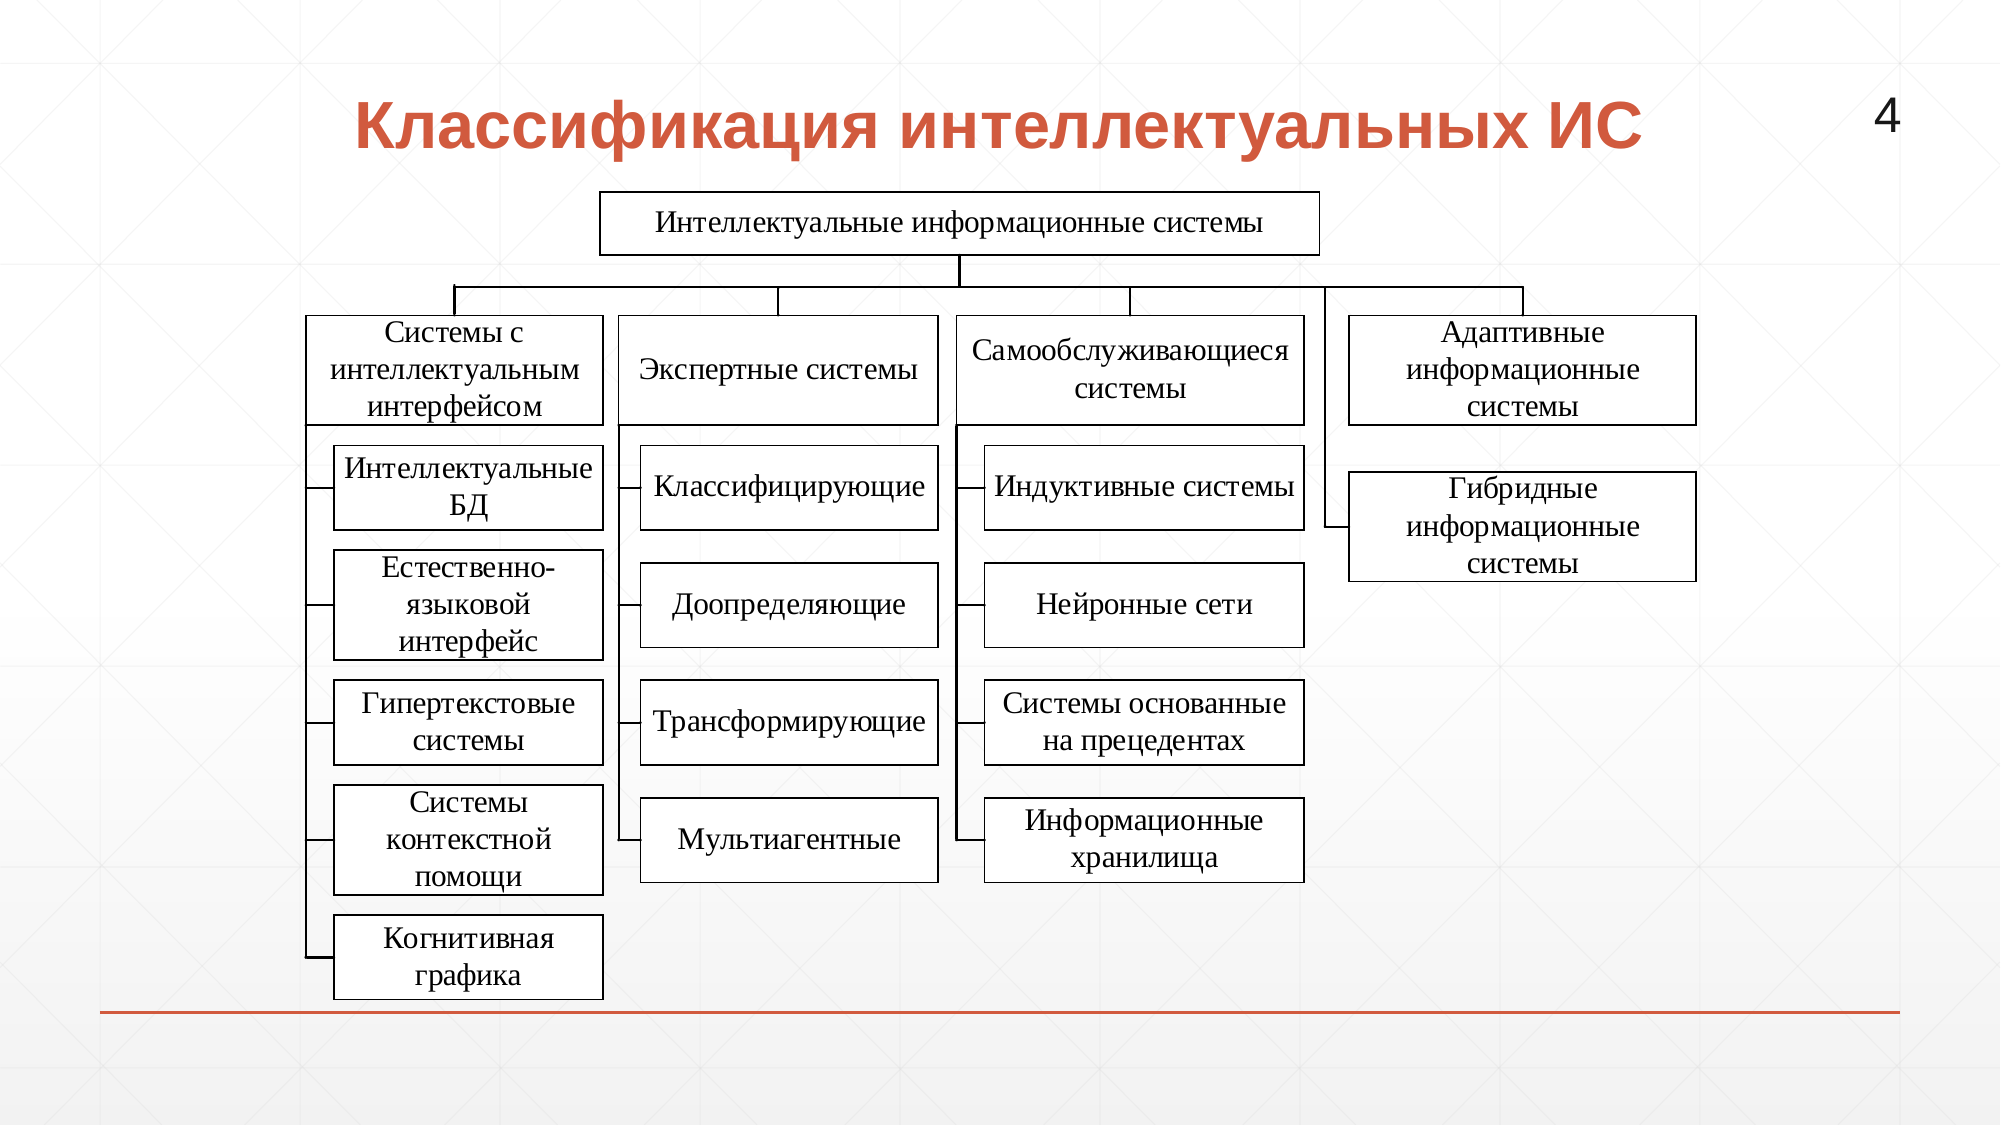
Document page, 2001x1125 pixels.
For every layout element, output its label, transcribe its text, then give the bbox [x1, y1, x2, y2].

title Классификация интеллектуальных ИС [212, 82, 1788, 171]
slide_number 4 [1765, 94, 1917, 131]
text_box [302, 189, 1698, 1000]
